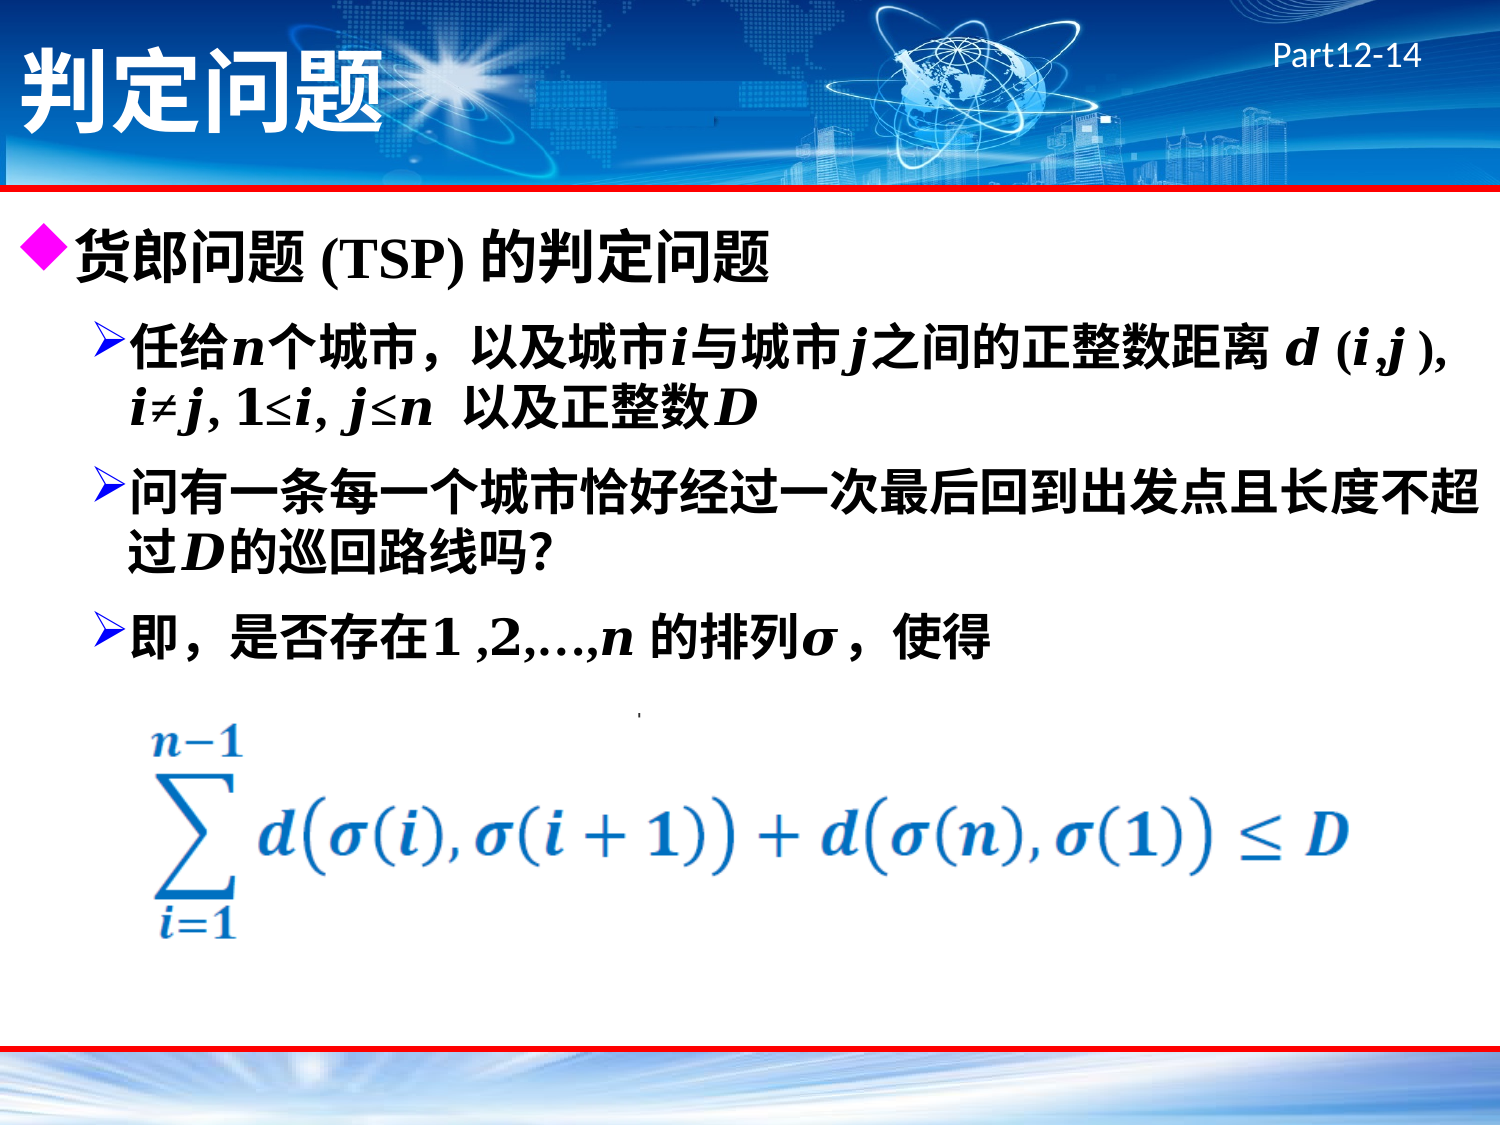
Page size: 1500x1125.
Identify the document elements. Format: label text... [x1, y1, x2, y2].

picture [0, 1052, 1500, 1125]
picture [124, 713, 1374, 953]
picture [0, 0, 1500, 185]
list 货郎问题(TSP)的判定问题 任给𝒏个城市，以及城市𝒊与城市𝒋之间的正整数距离 𝒅(𝒊,𝒋), 𝒊≠𝒋, 𝟏≤𝒊, 𝒋≤𝒏 以及正整数𝑫 问有一条每一个城市恰好经过一次最后回到出发点且长度不超过𝑫的巡回路线吗？ 即，是否存在𝟏,𝟐,…,𝒏的排列𝝈，使得 [0, 207, 1498, 1032]
title 判定问题 [3, 2, 1500, 189]
